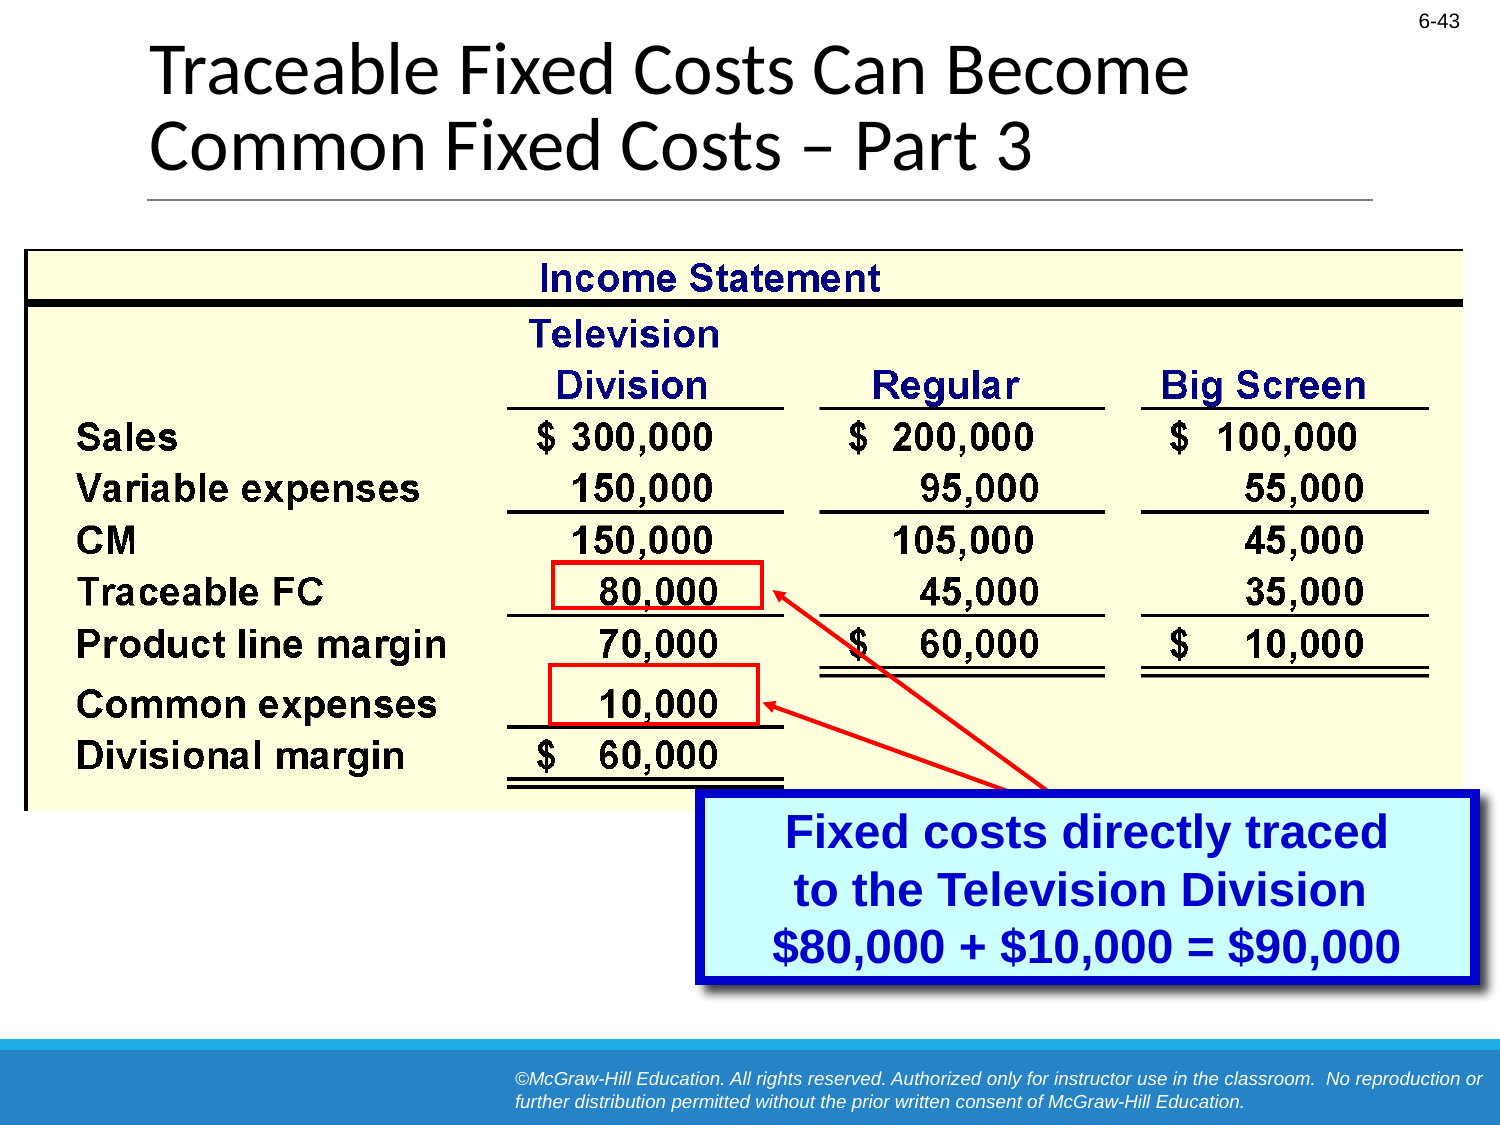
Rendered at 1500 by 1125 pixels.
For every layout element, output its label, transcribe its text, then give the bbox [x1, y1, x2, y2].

text_box Fixed costs directly traced to the Television Division $80,000 + $10,000 = $90,000 [699, 793, 1475, 981]
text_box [24, 249, 1463, 812]
title Traceable Fixed Costs Can Become Common Fixed Costs – Part 3 [134, 24, 1373, 194]
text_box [762, 702, 1067, 813]
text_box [772, 589, 1078, 813]
